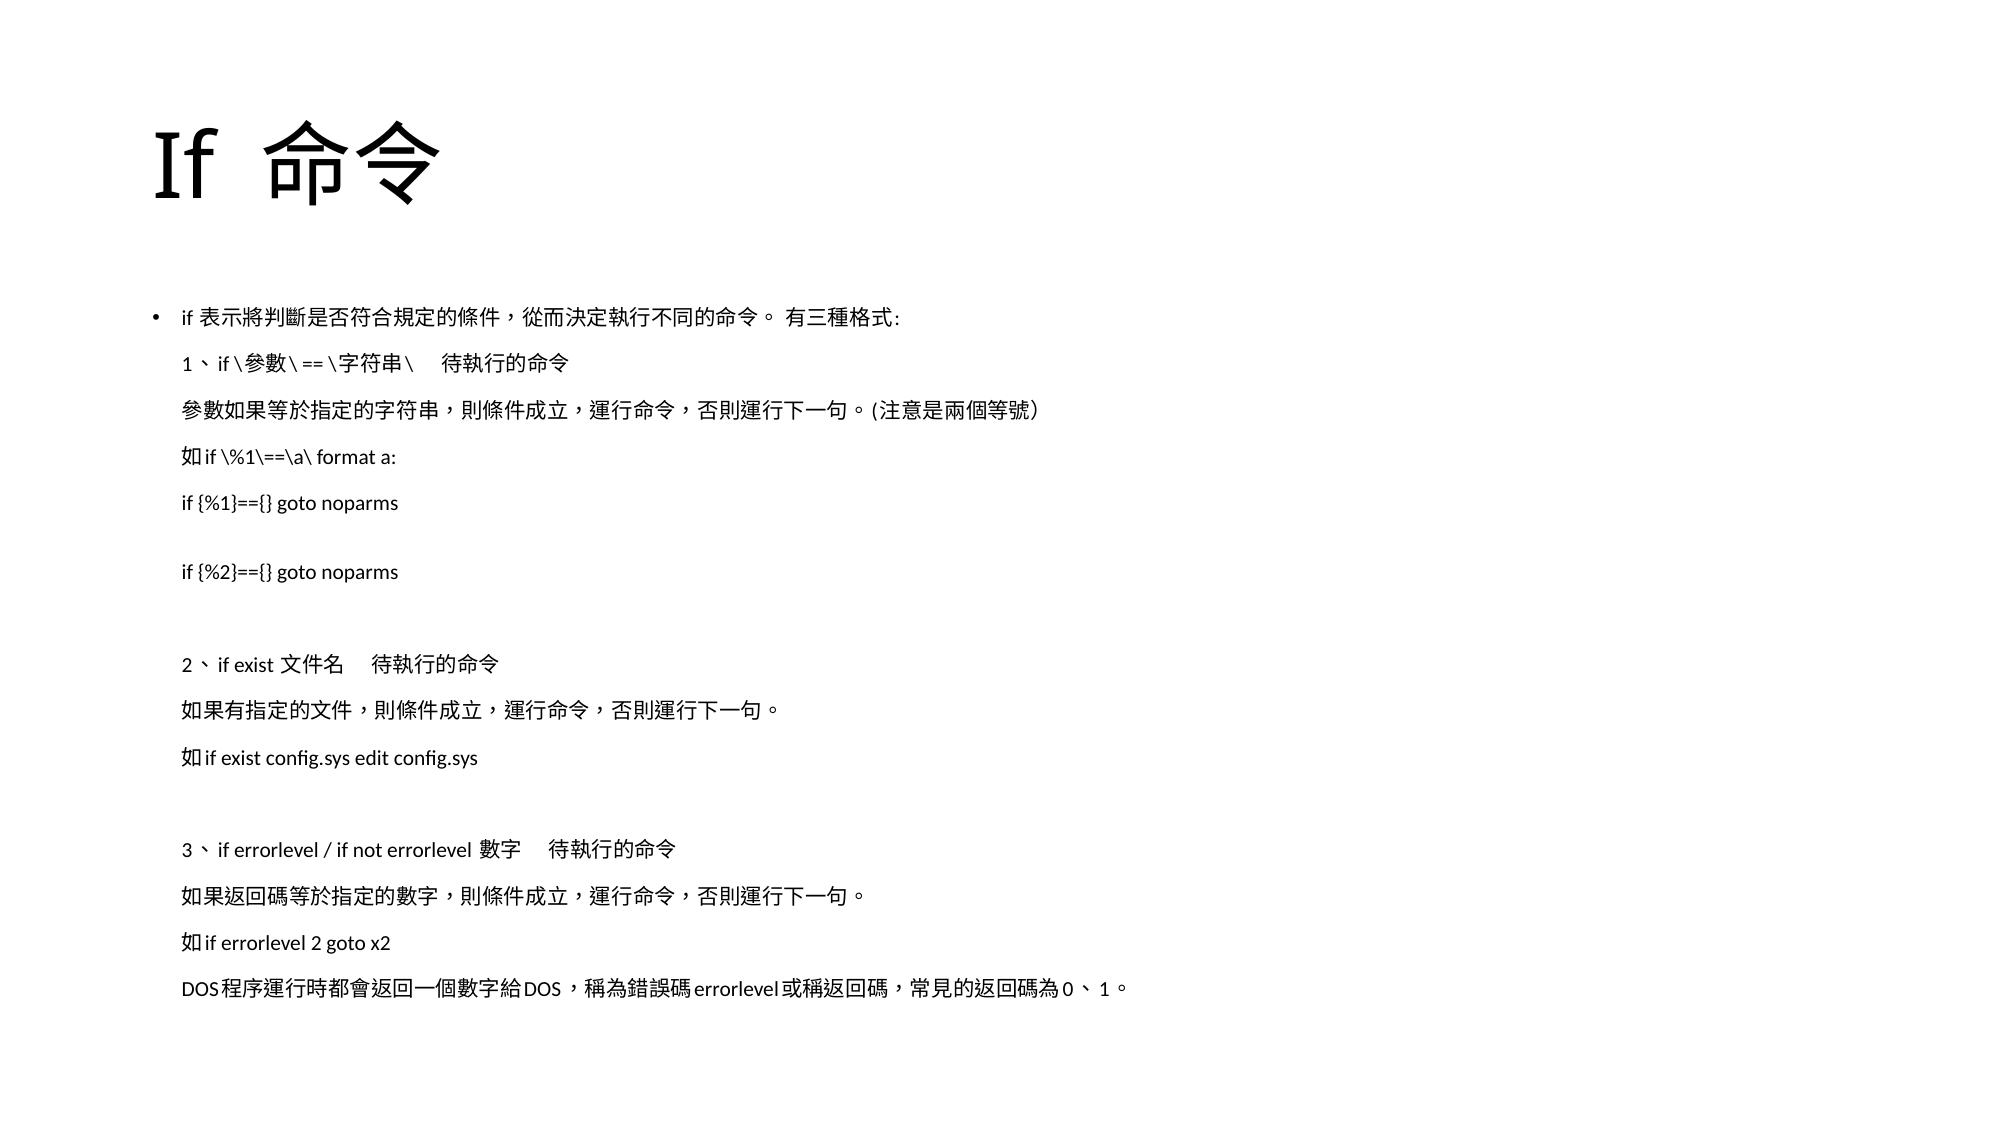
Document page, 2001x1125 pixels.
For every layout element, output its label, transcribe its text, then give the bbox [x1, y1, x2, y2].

title If 命令 [137, 59, 1863, 278]
list if 表示將判斷是否符合規定的條件，從而決定執行不同的命令。 有三種格式: 1、if \參數\ == \字符串\ 待執行的命令 參數如果等於指定的字符串，則條件成立，運行命令，否則運行下一句。(注意是兩個等號） 如if \%1\==\a\ format a: if {%1}=={} goto noparms if {%2}=={} goto noparms 2、if exist 文件名 待執行的命令 如果有指定的文件，則條件成立，運行命令，否則運行下一句。 如if exist config.sys edit config.sys 3、if errorlevel / if not errorlevel 數字 待執行的命令 如果返回碼等於指定的數字，則條件成立，運行命令，否則運行下一句。 如if errorlevel 2 goto x2 DOS程序運行時都會返回一個數字給DOS，稱為錯誤碼errorlevel或稱返回碼，常見的返回碼為0、1。 [137, 299, 1863, 1014]
